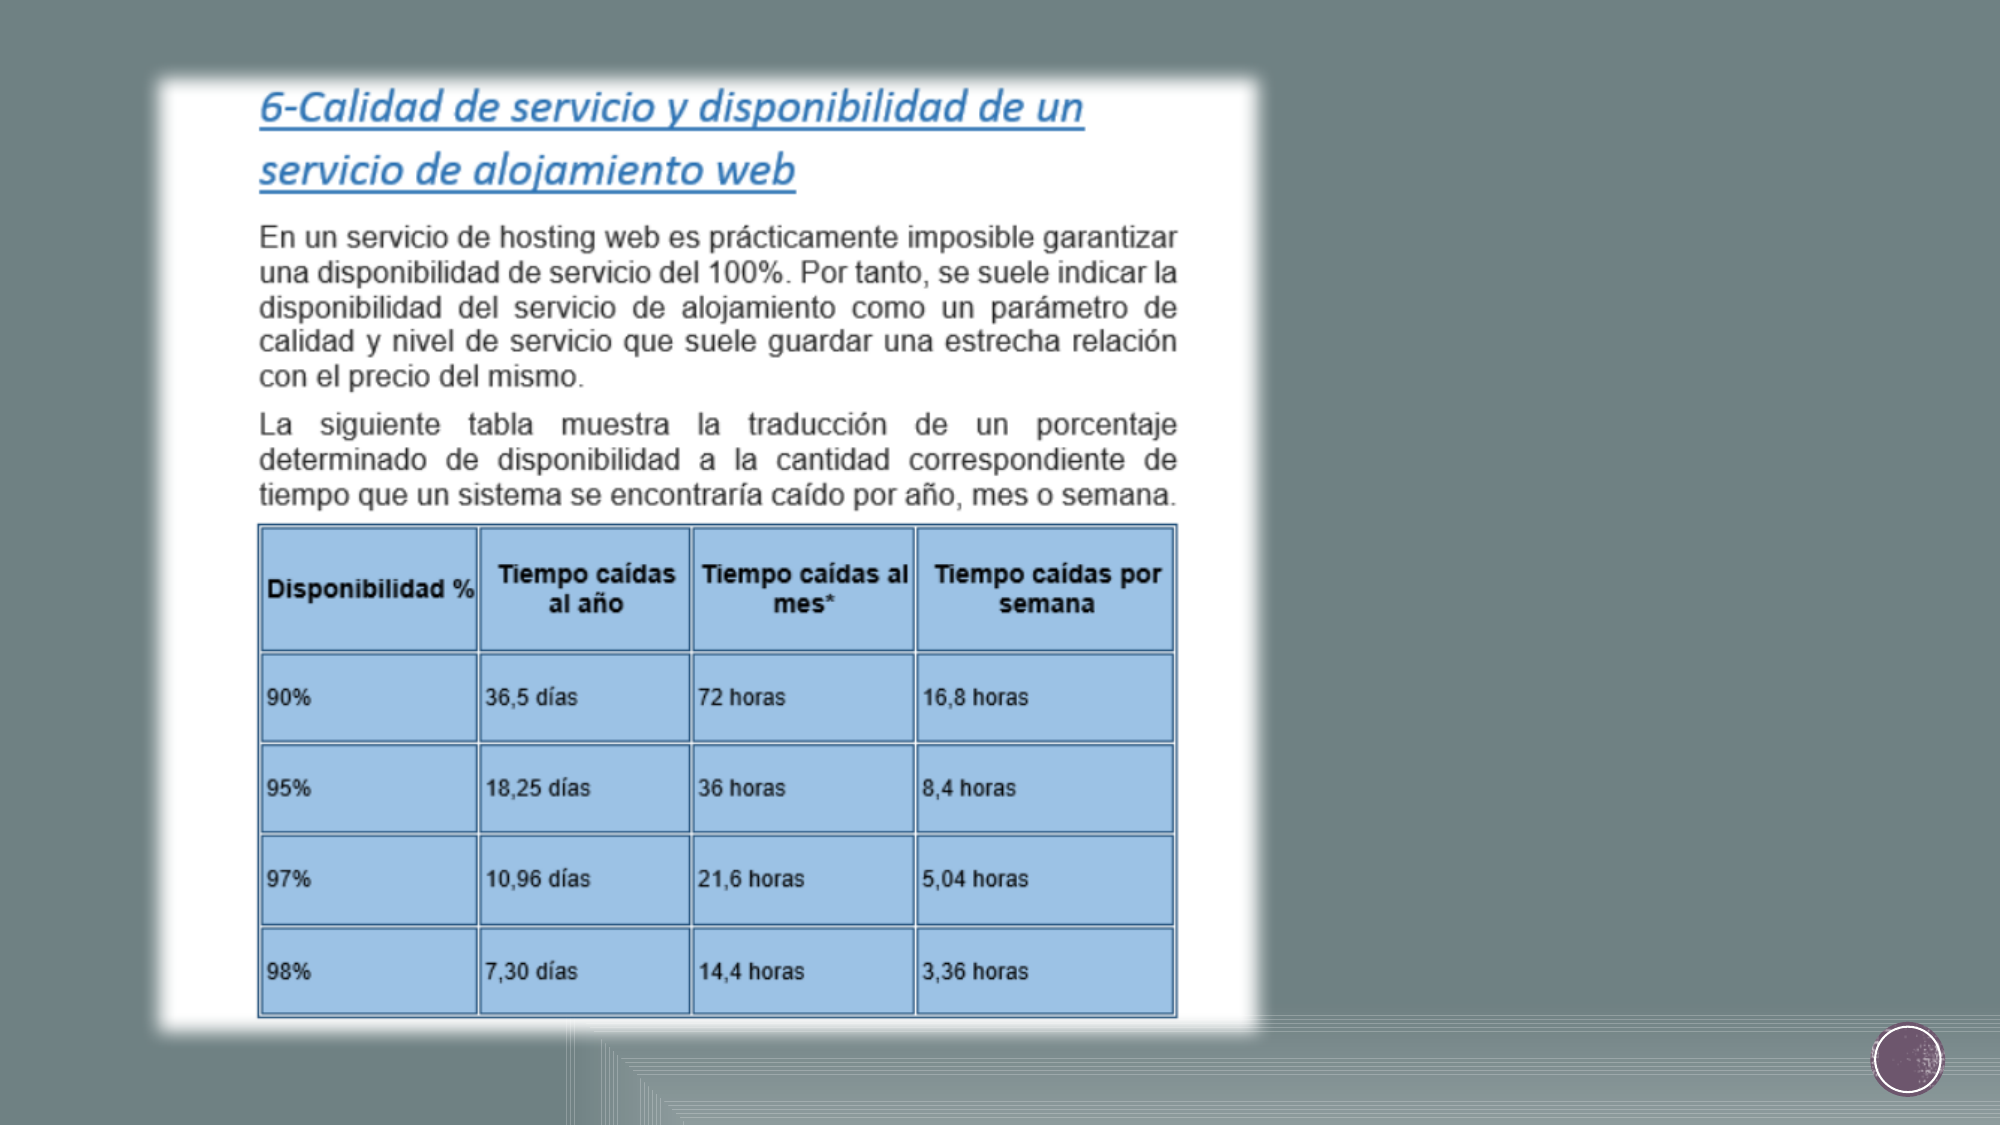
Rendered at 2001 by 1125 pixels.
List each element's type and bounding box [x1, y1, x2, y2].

picture [143, 64, 1275, 1048]
